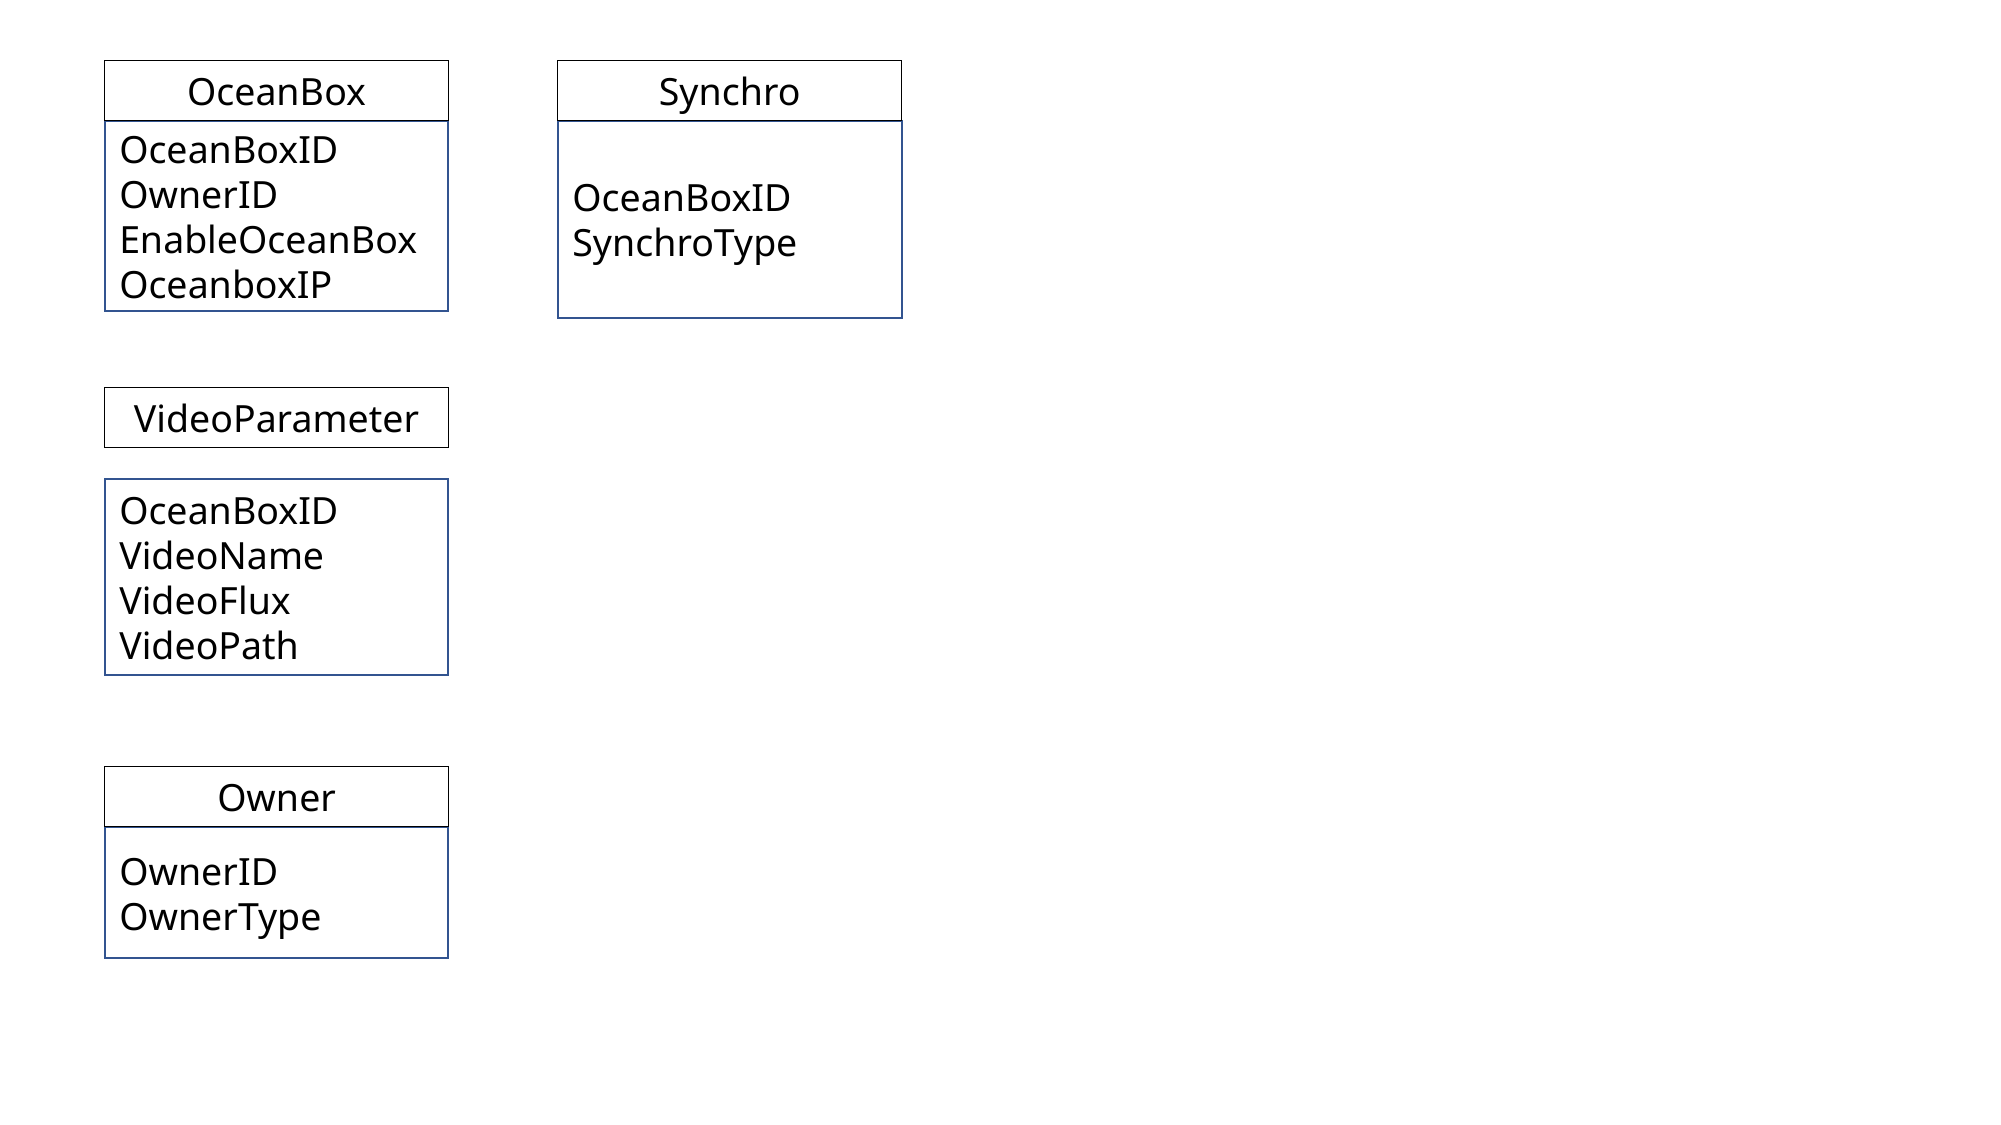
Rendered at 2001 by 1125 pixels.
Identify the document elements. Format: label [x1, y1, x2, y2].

text_box [557, 60, 902, 318]
text_box [104, 766, 449, 958]
text_box [104, 60, 449, 311]
text_box [104, 387, 449, 676]
